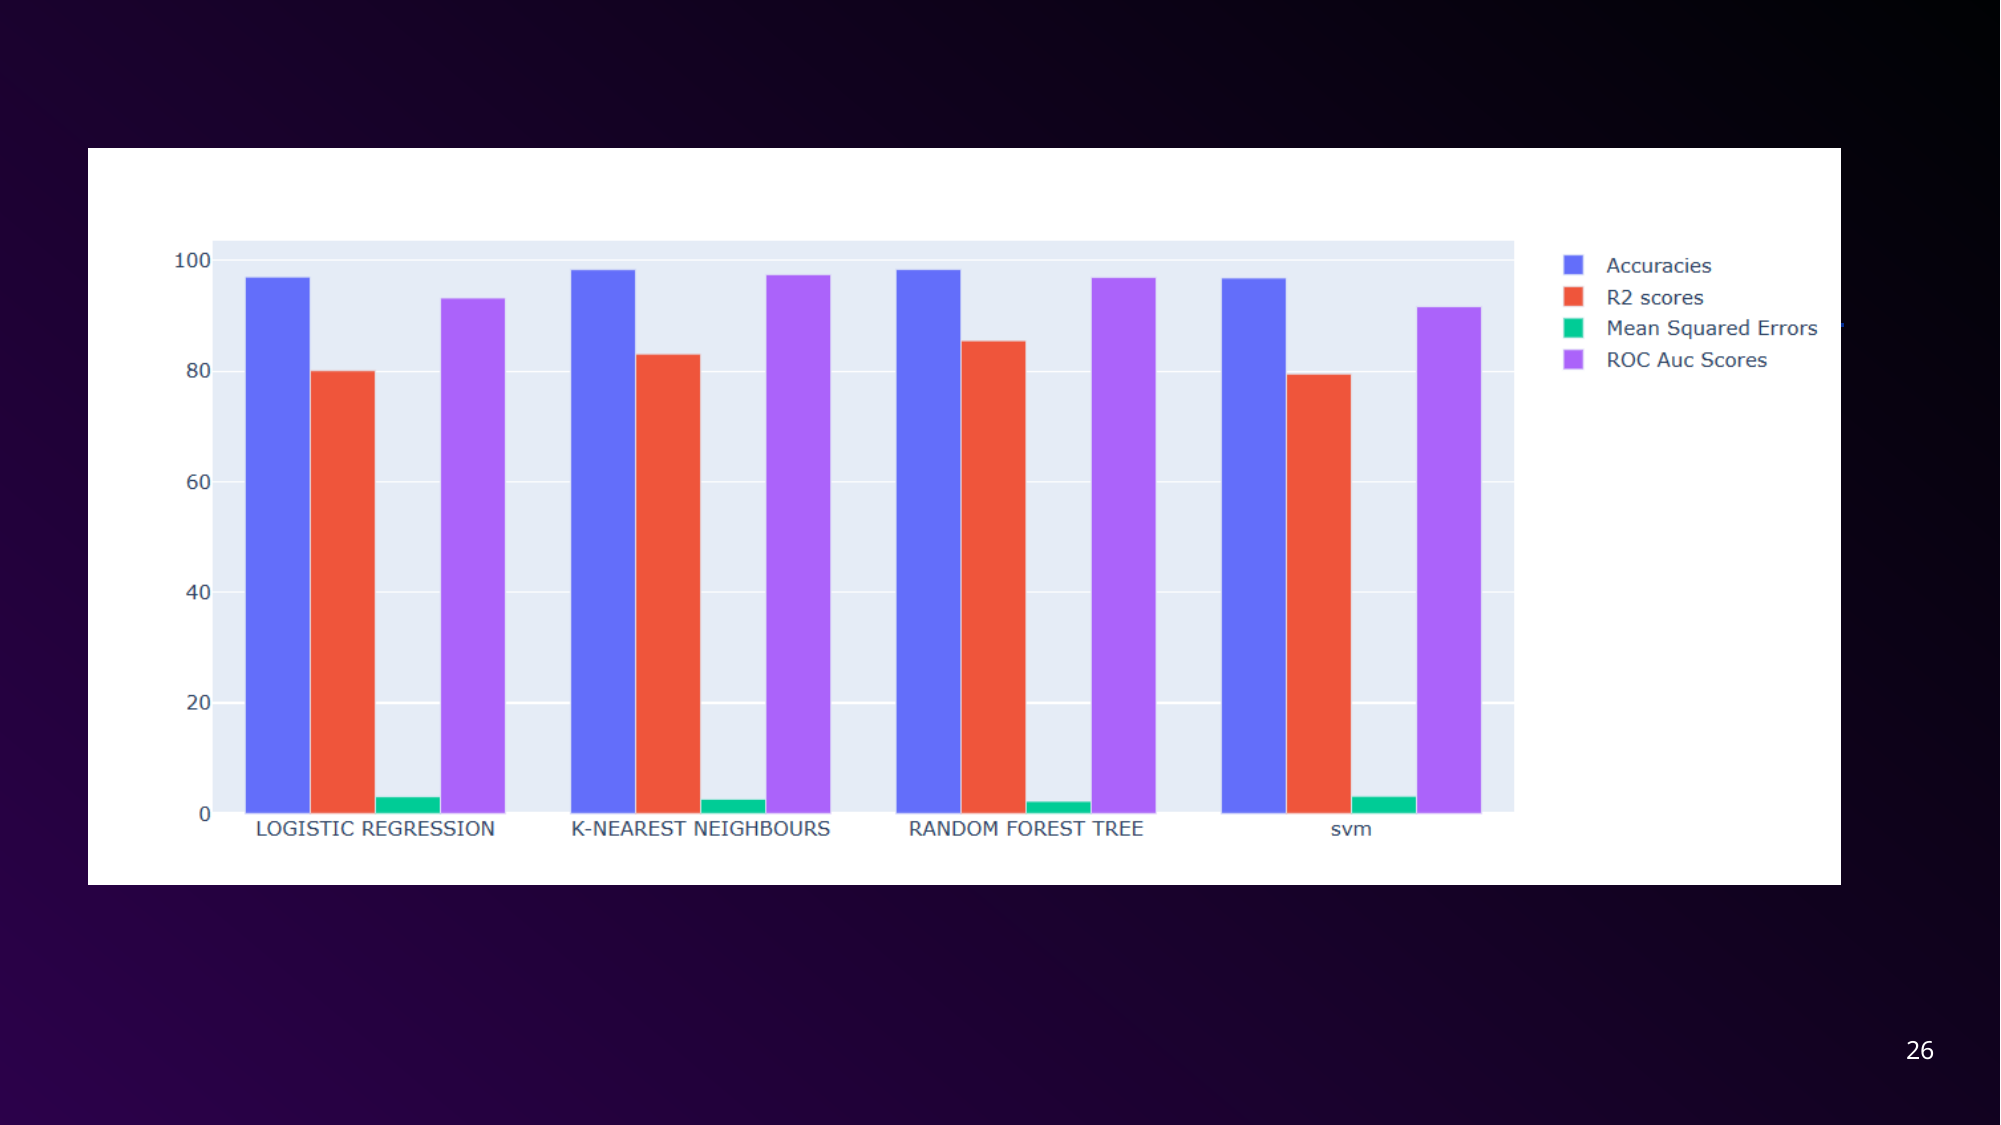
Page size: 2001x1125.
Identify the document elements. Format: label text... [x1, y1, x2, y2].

slide_number 26 [1499, 1021, 1950, 1082]
picture [88, 148, 1841, 885]
